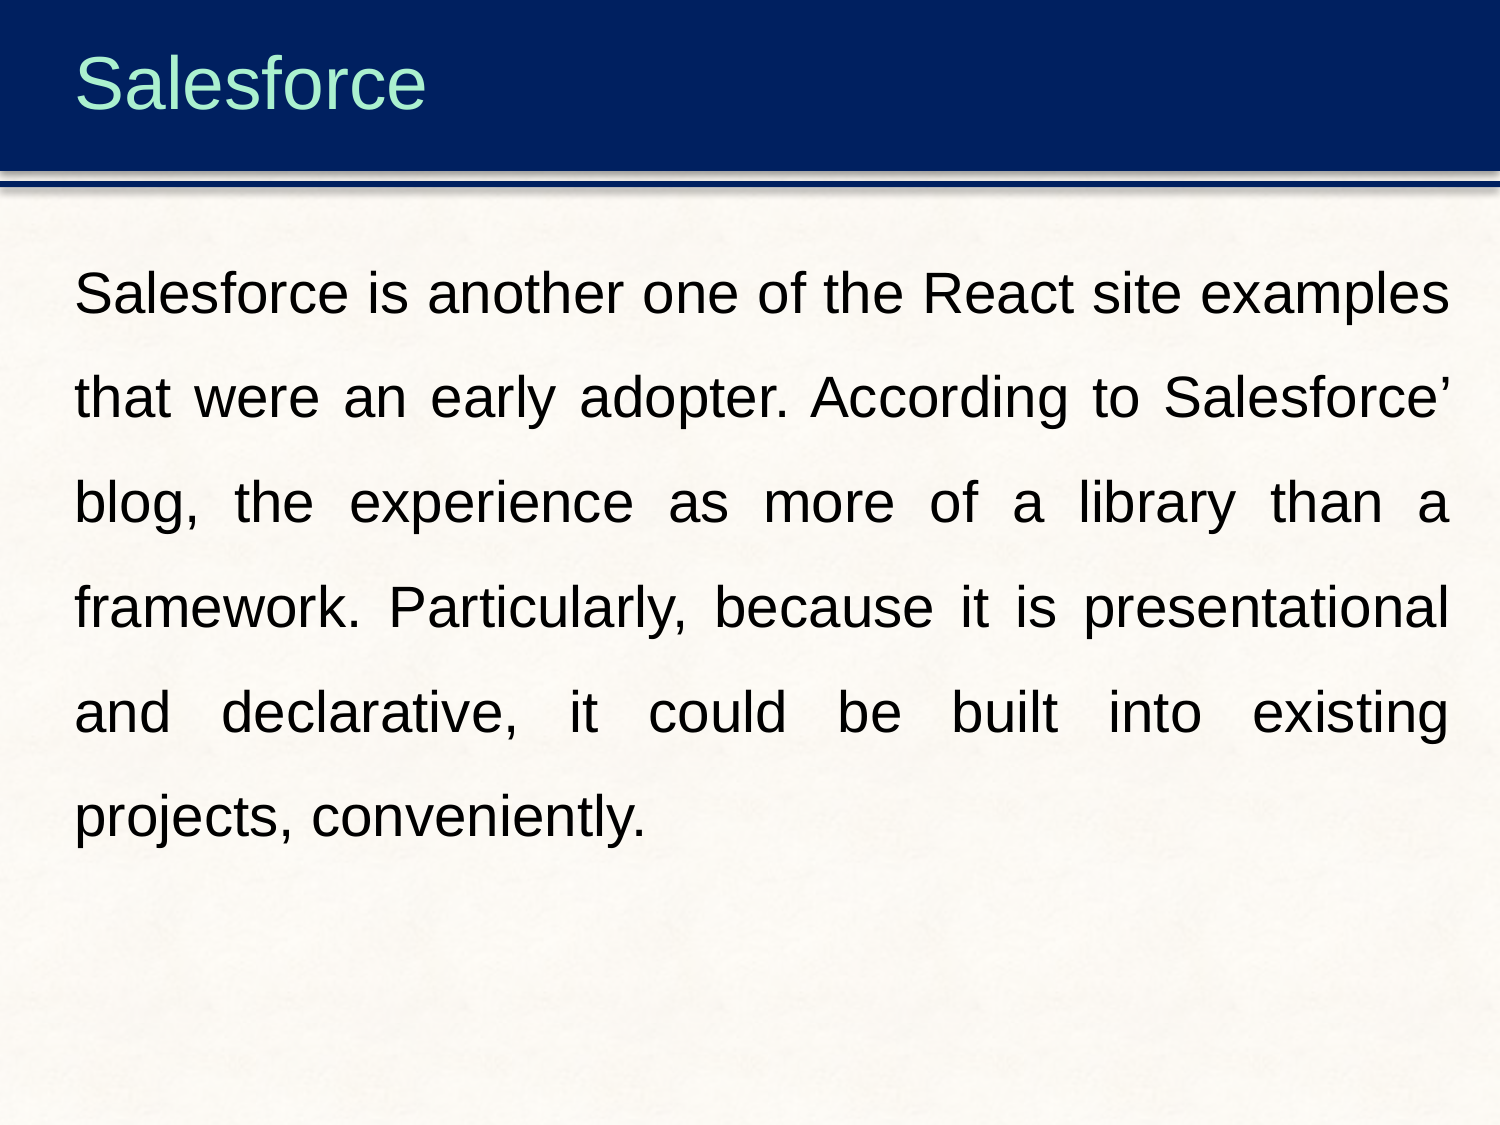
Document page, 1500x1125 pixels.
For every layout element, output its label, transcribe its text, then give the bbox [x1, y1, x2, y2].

title Salesforce [59, 0, 1500, 171]
list Salesforce is another one of the React site examples that were an early adopter. According to Salesforce’ blog, the experience as more of a library than a framework. Particularly, because it is presentational and declarative, it could be built into existing projects, conveniently. [59, 212, 1468, 1099]
